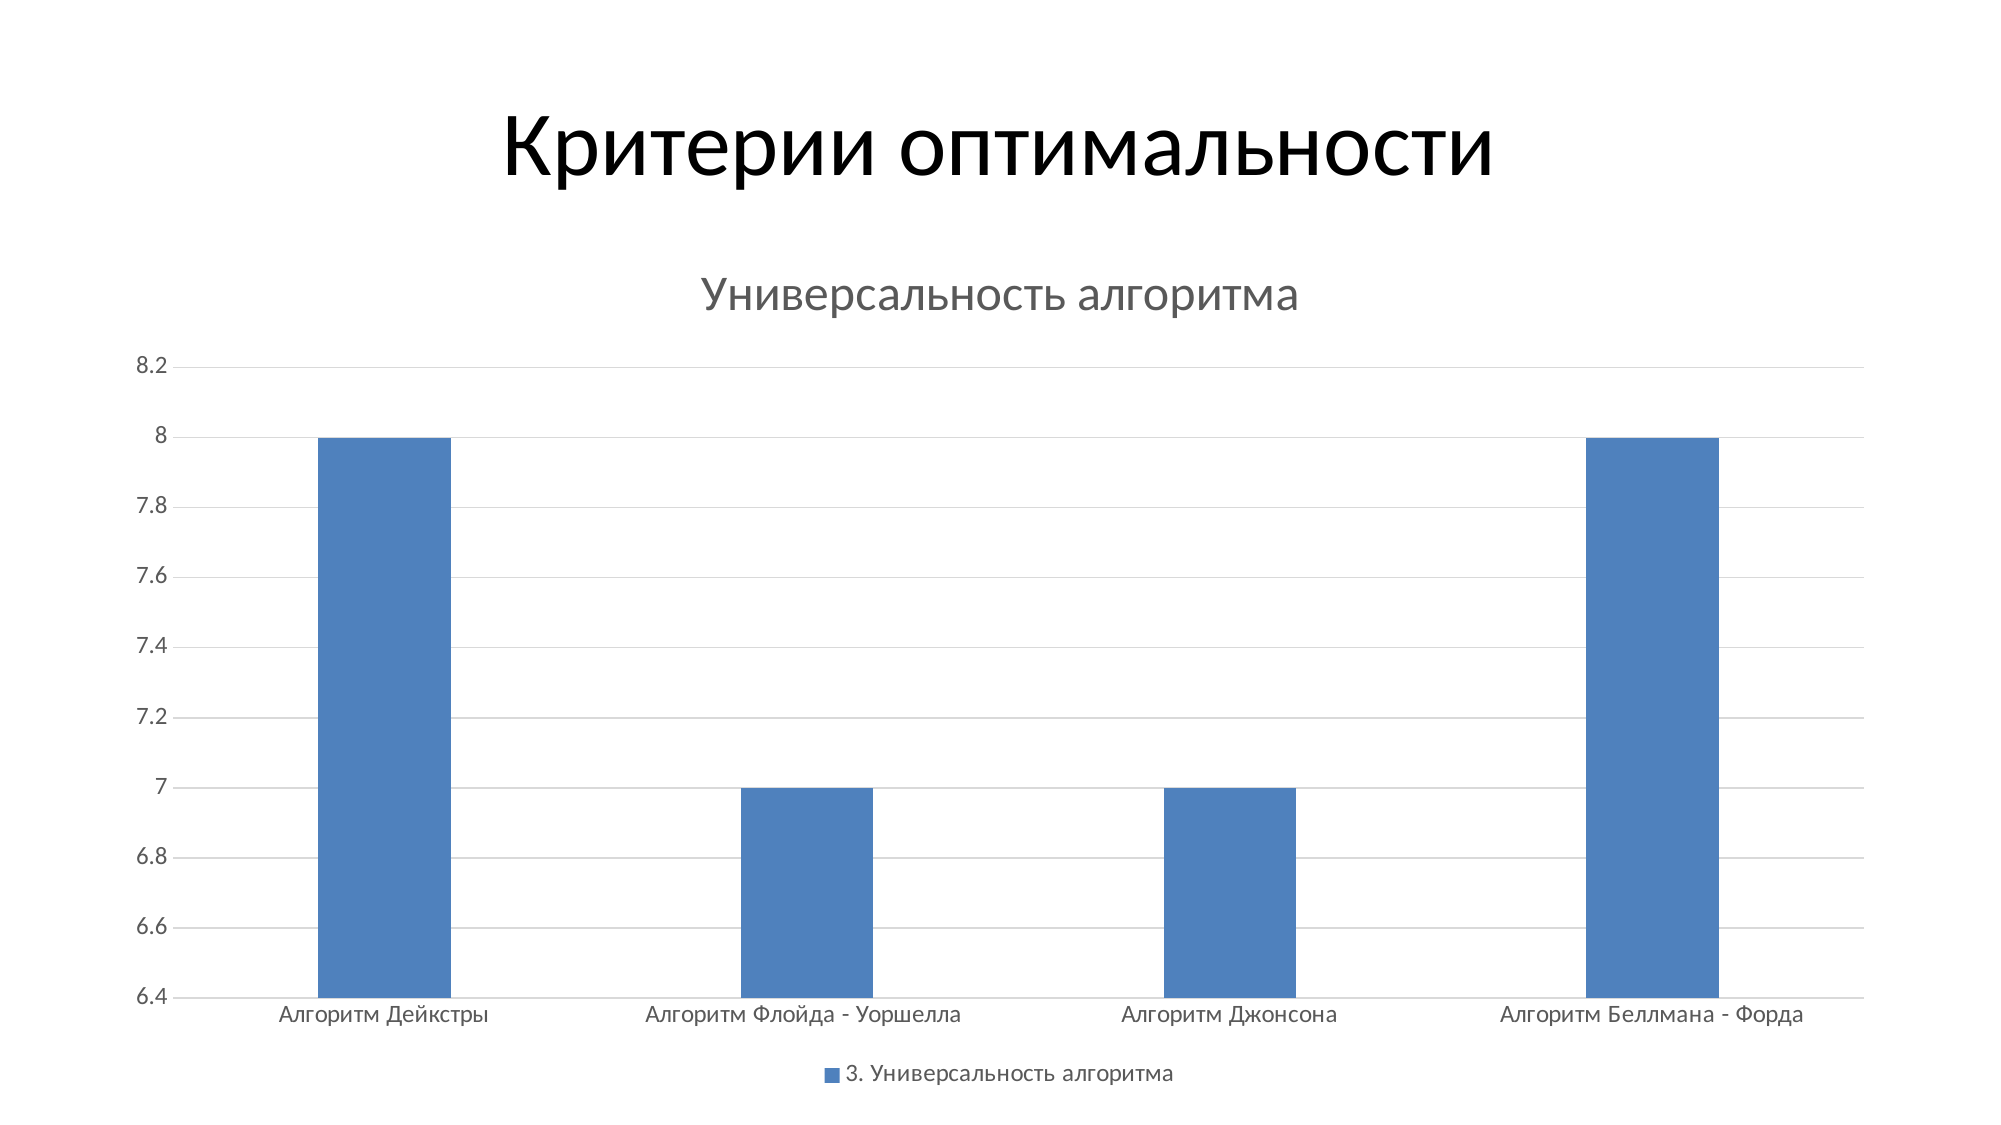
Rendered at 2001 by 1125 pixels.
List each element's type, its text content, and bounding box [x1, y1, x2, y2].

title Критерии оптимальности [99, 45, 1900, 229]
chart [99, 232, 1901, 1095]
